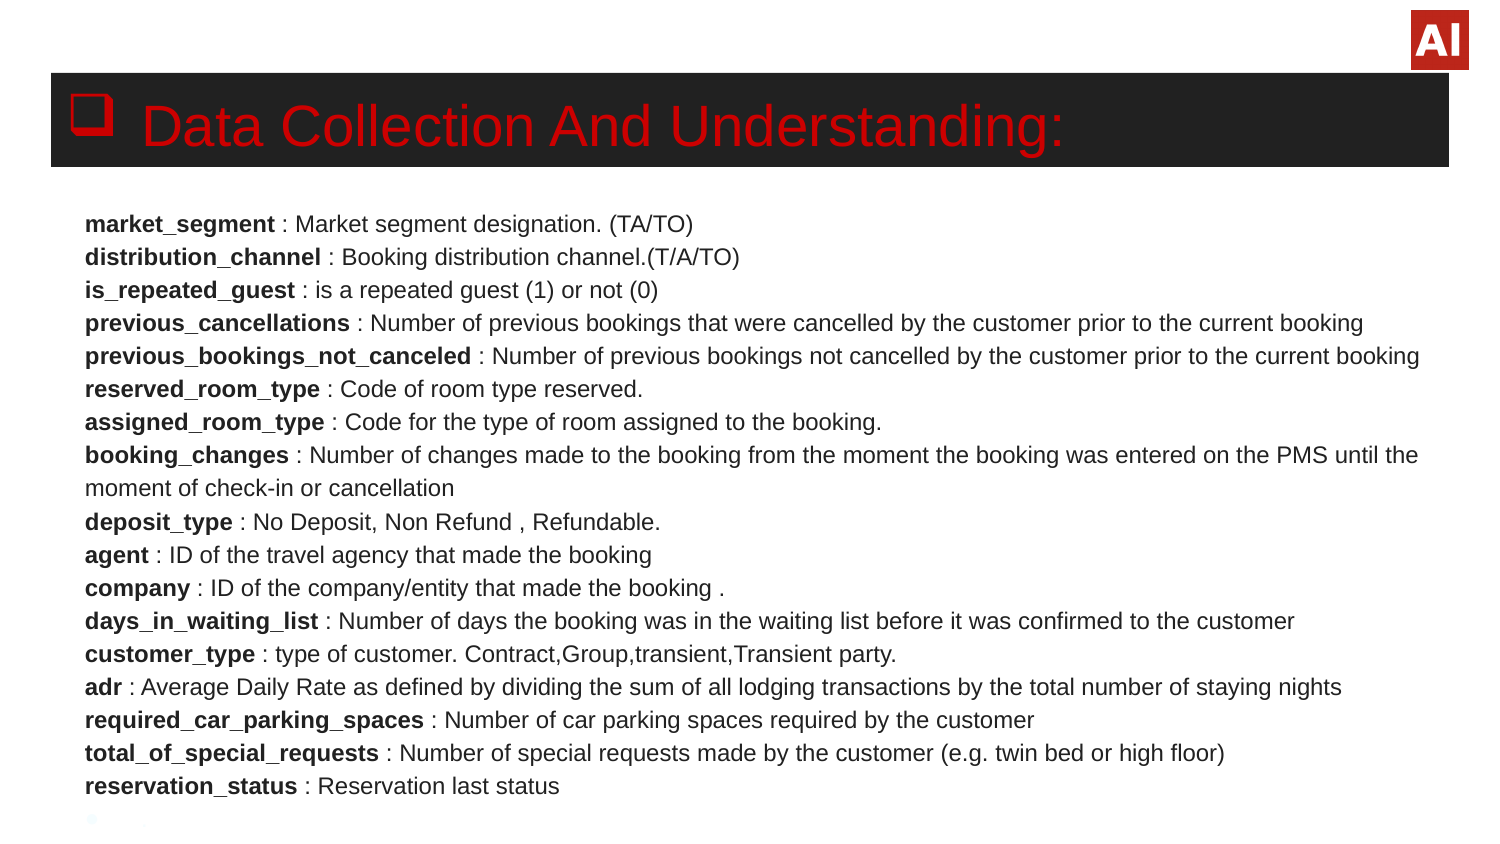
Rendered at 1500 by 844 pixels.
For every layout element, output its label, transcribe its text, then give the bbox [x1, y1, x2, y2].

list market_segment : Market segment designation. (TA/TO) distribution_channel : Booking distribution channel.(T/A/TO) is_repeated_guest : is a repeated guest (1) or not (0) previous_cancellations : Number of previous bookings that were cancelled by the customer prior to the current booking previous_bookings_not_canceled : Number of previous bookings not cancelled by the customer prior to the current booking reserved_room_type : Code of room type reserved. assigned_room_type : Code for the type of room assigned to the booking. booking_changes : Number of changes made to the booking from the moment the booking was entered on the PMS until the moment of check-in or cancellation deposit_type : No Deposit, Non Refund , Refundable. agent : ID of the travel agency that made the booking company : ID of the company/entity that made the booking . days_in_waiting_list : Number of days the booking was in the waiting list before it was confirmed to the customer customer_type : type of customer. Contract,Group,transient,Transient party. adr : Average Daily Rate as defined by dividing the sum of all lodging transactions by the total number of staying nights required_car_parking_spaces : Number of car parking spaces required by the customer total_of_special_requests : Number of special requests made by the customer (e.g. twin bed or high floor) reservation_status : Reservation last status . [51, 189, 1449, 826]
picture [1411, 10, 1469, 70]
title Data Collection And Understanding: [51, 72, 1449, 167]
